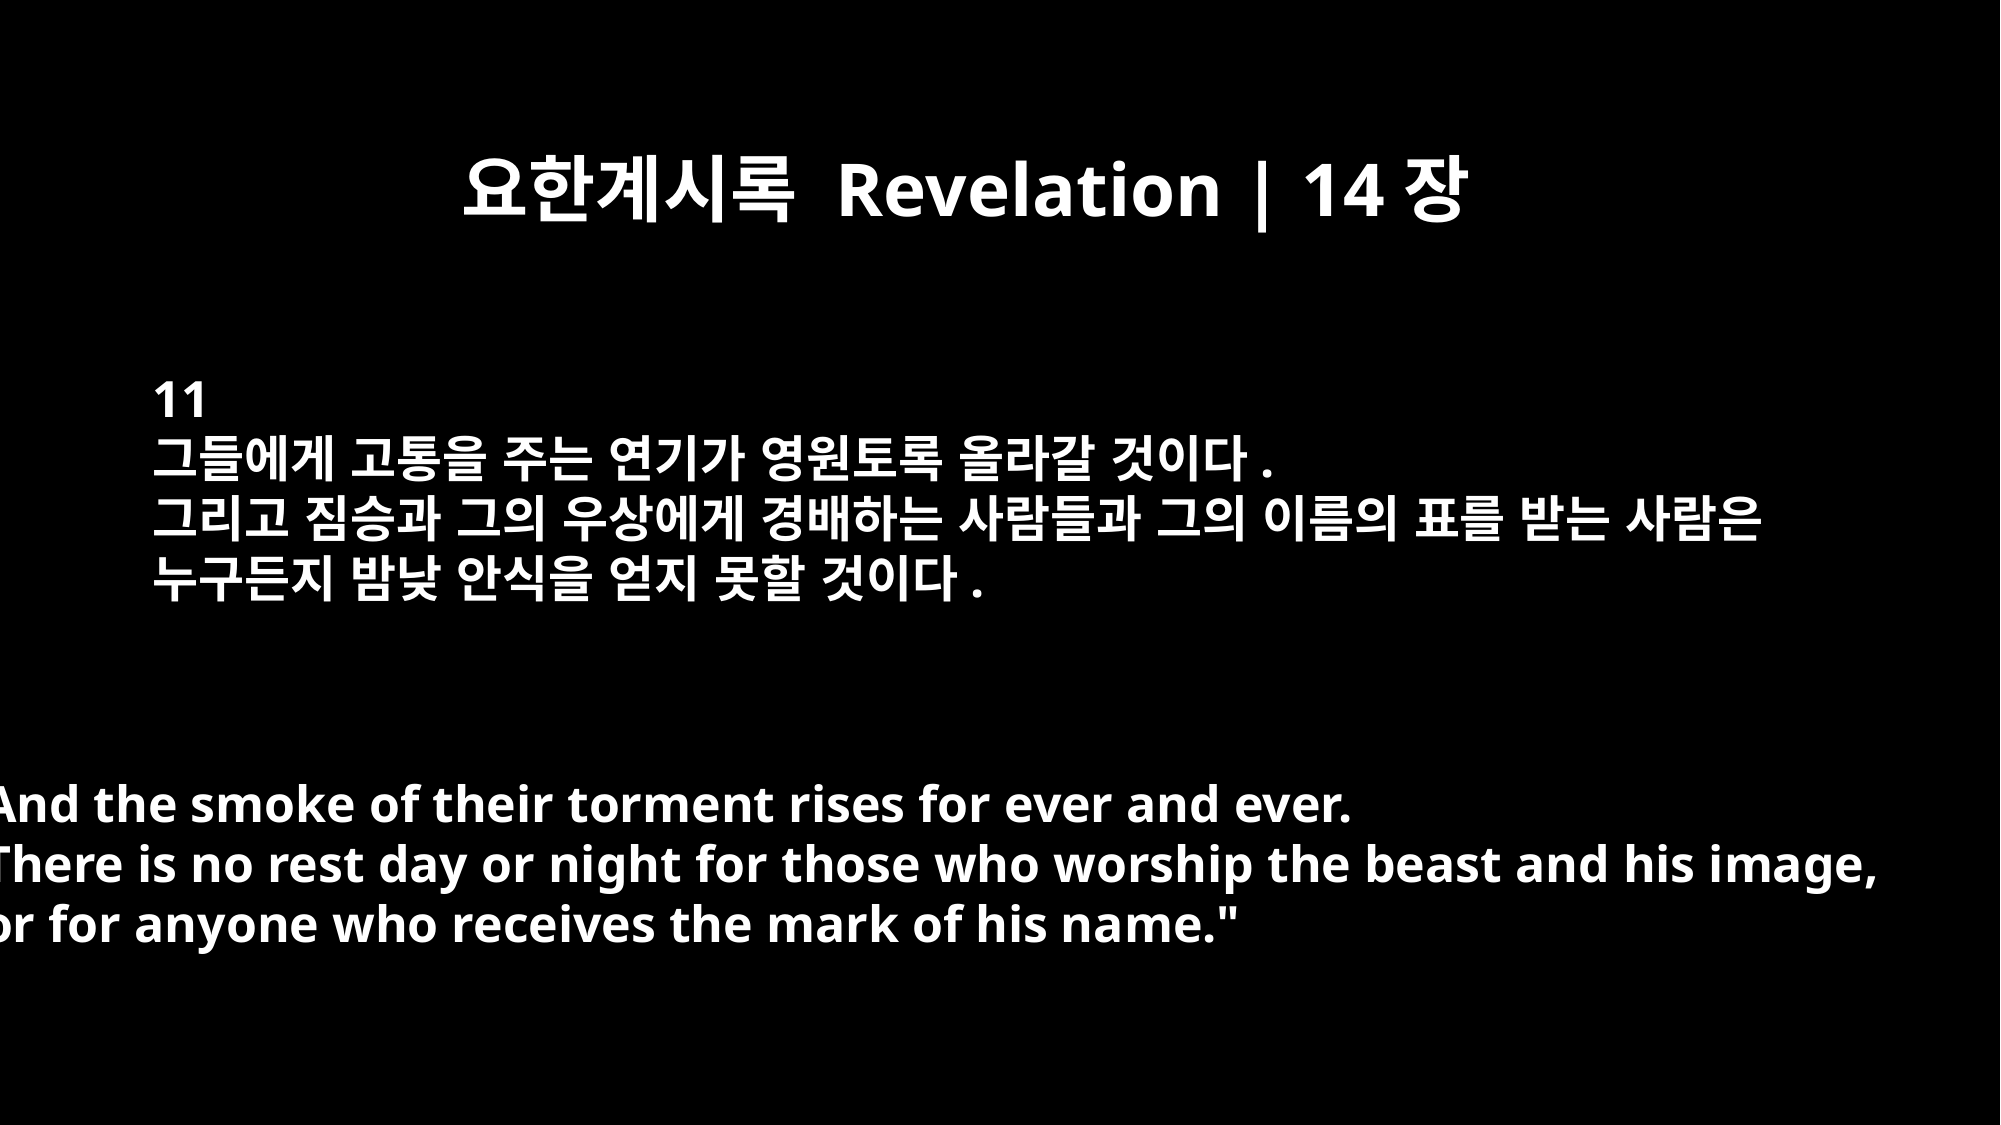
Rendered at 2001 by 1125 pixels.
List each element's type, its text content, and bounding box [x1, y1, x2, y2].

text_box And the smoke of their torment rises for ever and ever. There is no rest day or night for those who worship the beast and his image, or for anyone who receives the mark of his name." [0, 764, 1895, 960]
text_box 요한계시록 Revelation | 14장 [446, 136, 1486, 239]
text_box 11 그들에게 고통을 주는 연기가 영원토록 올라갈 것이다. 그리고 짐승과 그의 우상에게 경배하는 사람들과 그의 이름의 표를 받는 사람은 누구든지 밤낮 안식을 얻지 못할 것이다. [137, 359, 1780, 615]
